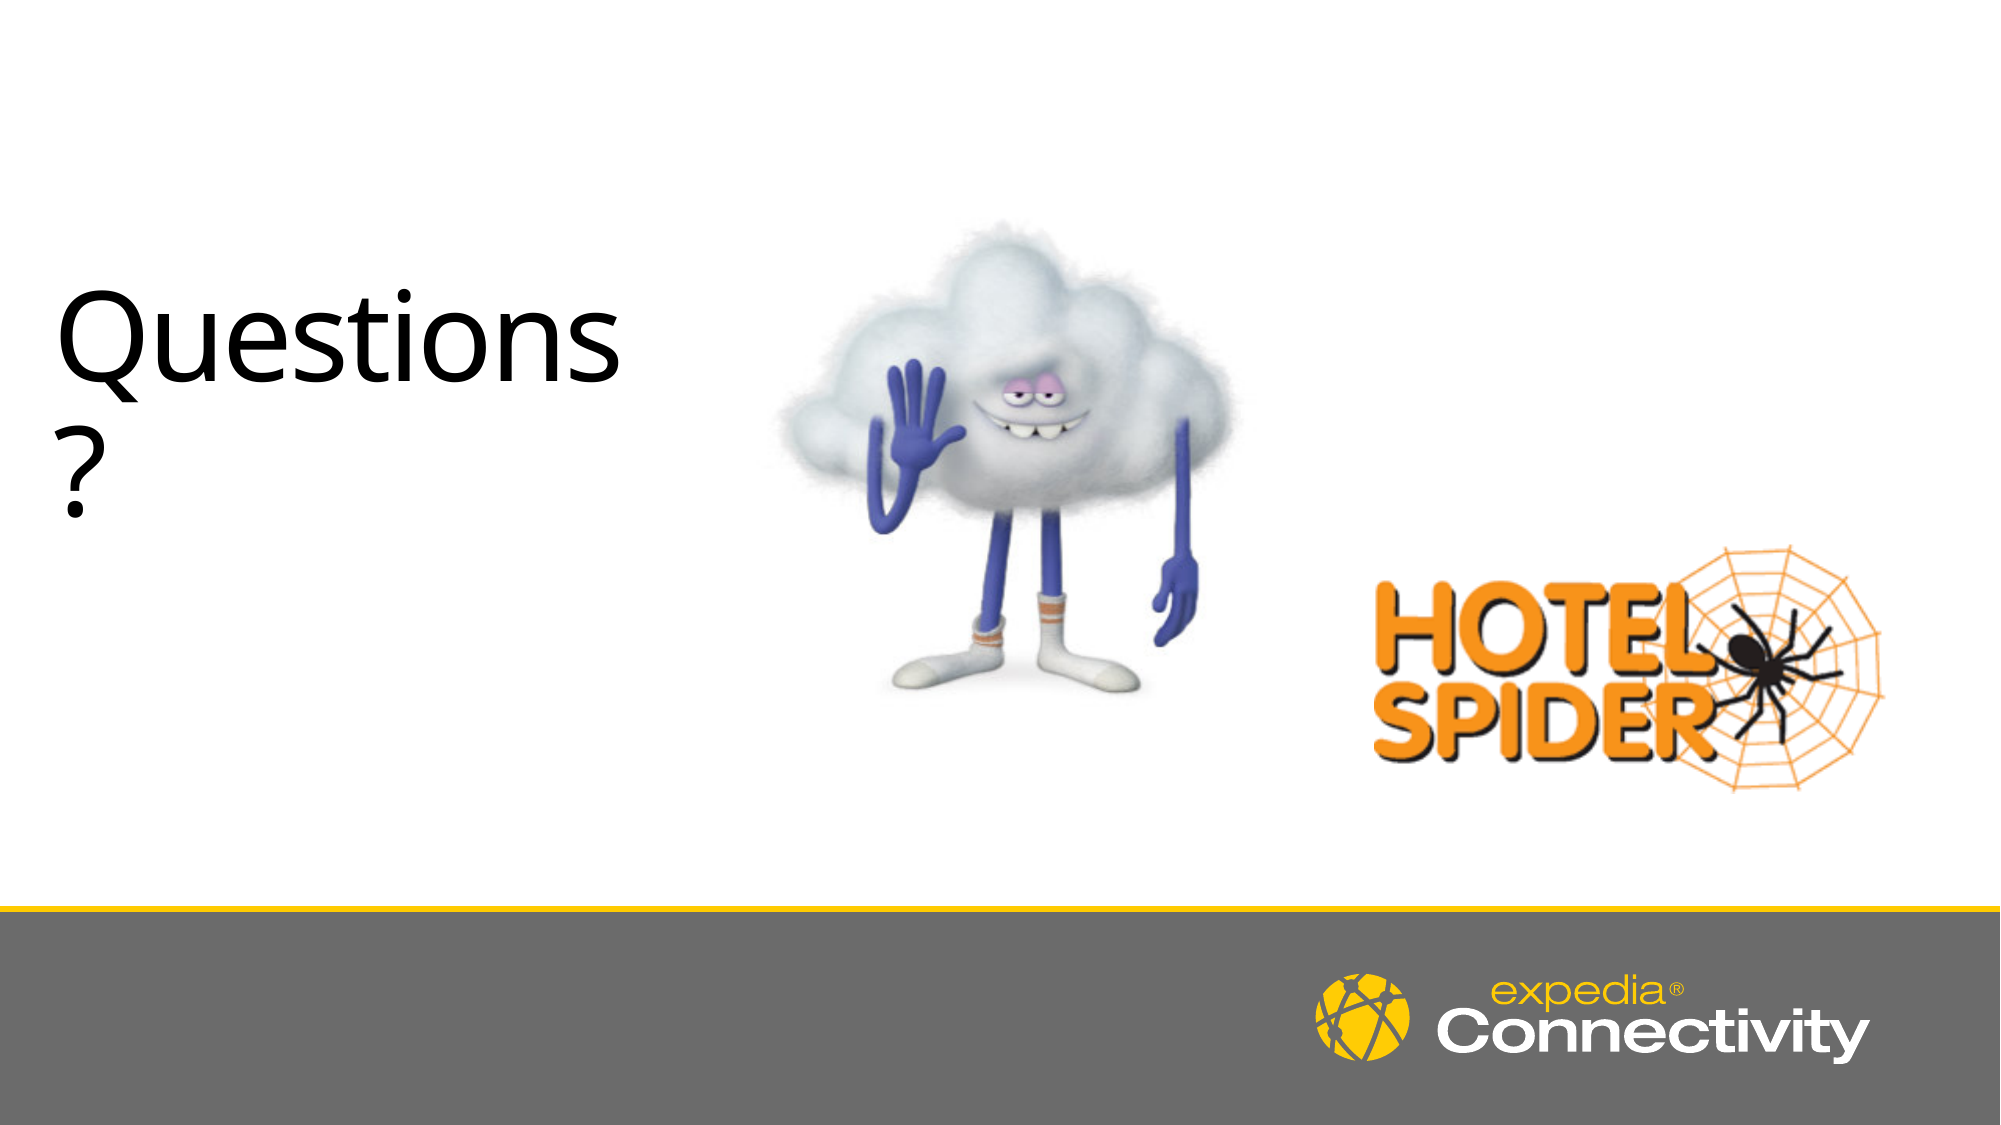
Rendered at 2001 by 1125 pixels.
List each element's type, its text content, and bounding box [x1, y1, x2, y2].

picture [756, 206, 1263, 713]
picture [1374, 543, 1888, 794]
title Questions ? [42, 268, 709, 416]
